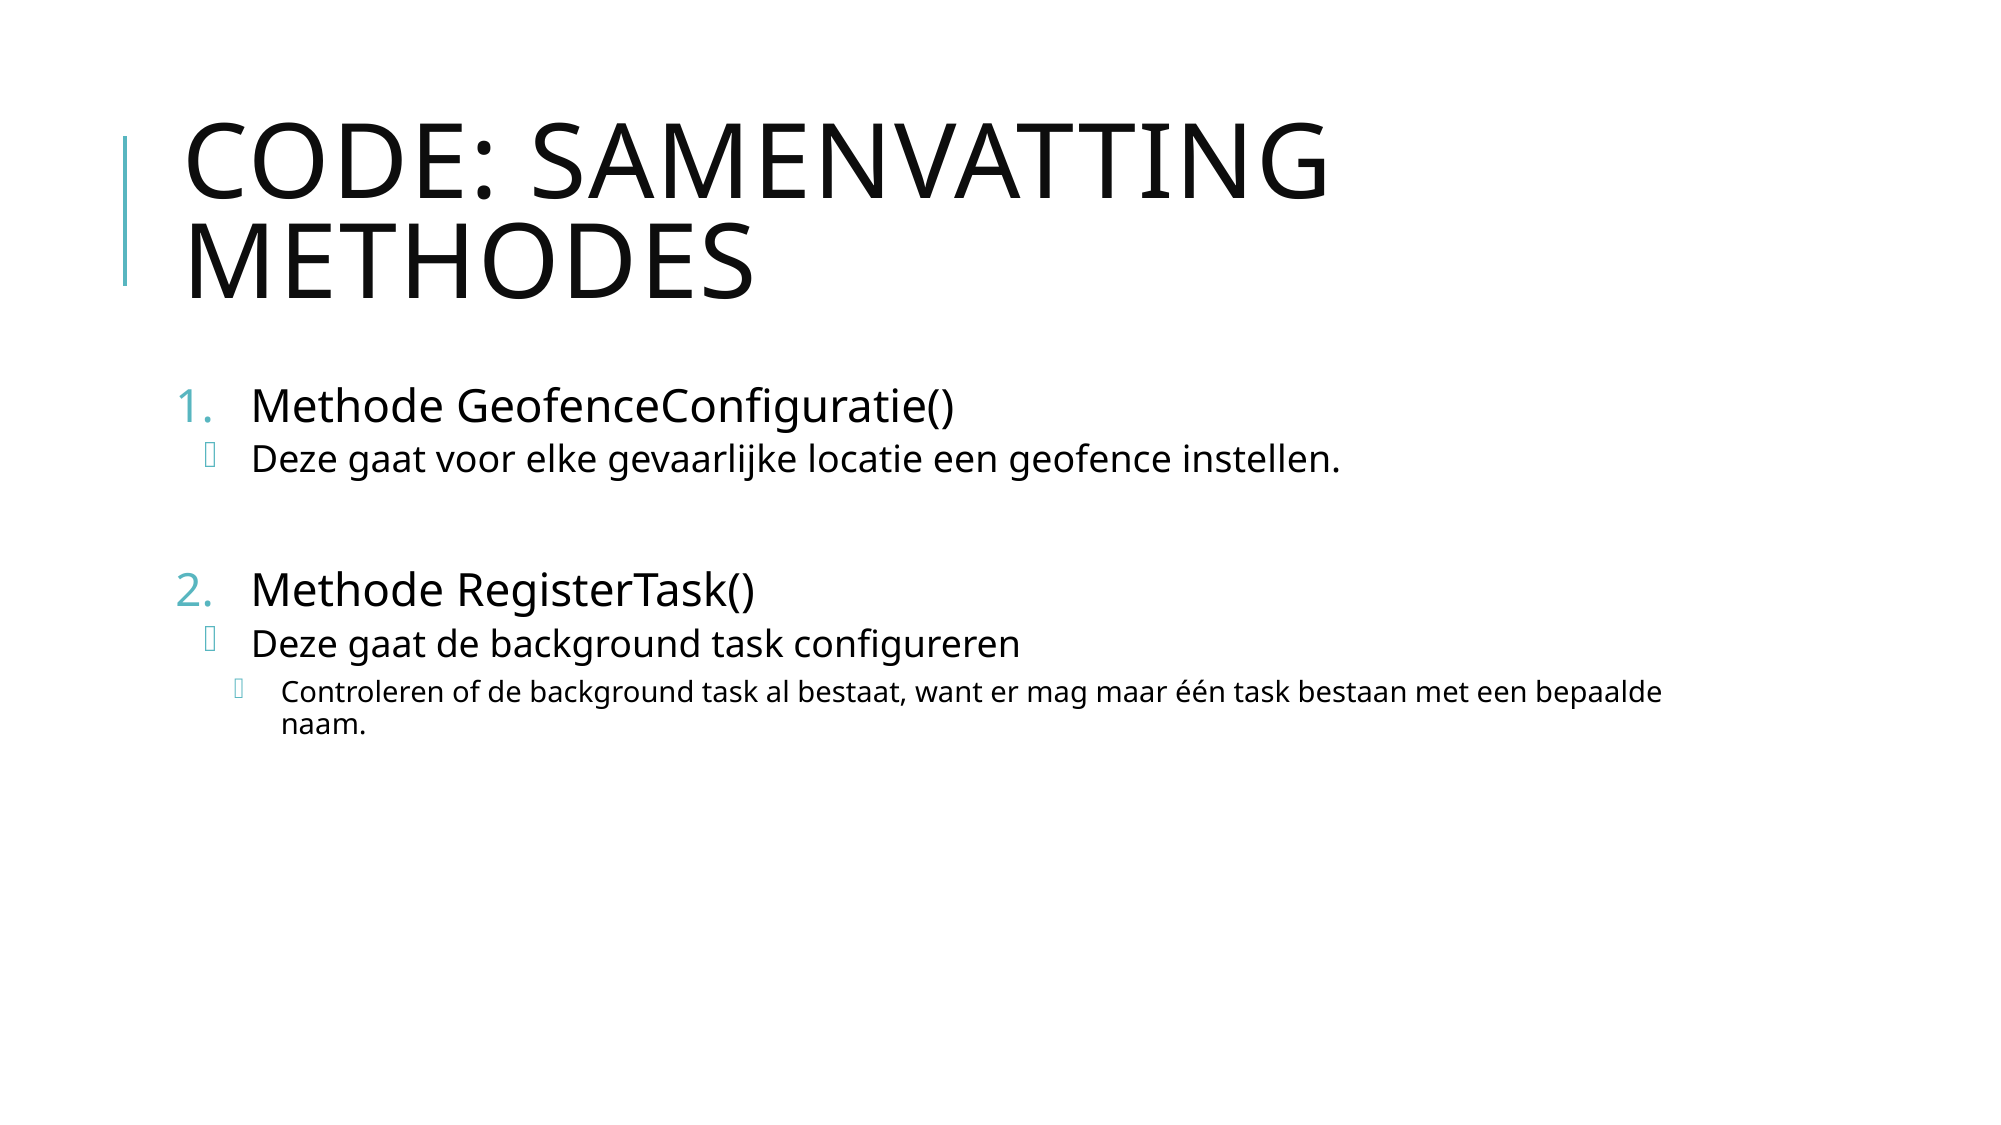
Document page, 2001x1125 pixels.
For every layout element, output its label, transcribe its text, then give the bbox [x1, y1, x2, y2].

title Code: Samenvatting Methodes [168, 96, 1763, 342]
list Methode GeofenceConfiguratie() Deze gaat voor elke gevaarlijke locatie een geofence instellen. Methode RegisterTask() Deze gaat de background task configureren Controleren of de background task al bestaat, want er mag maar één task bestaan met een bepaalde naam. [168, 375, 1763, 1076]
